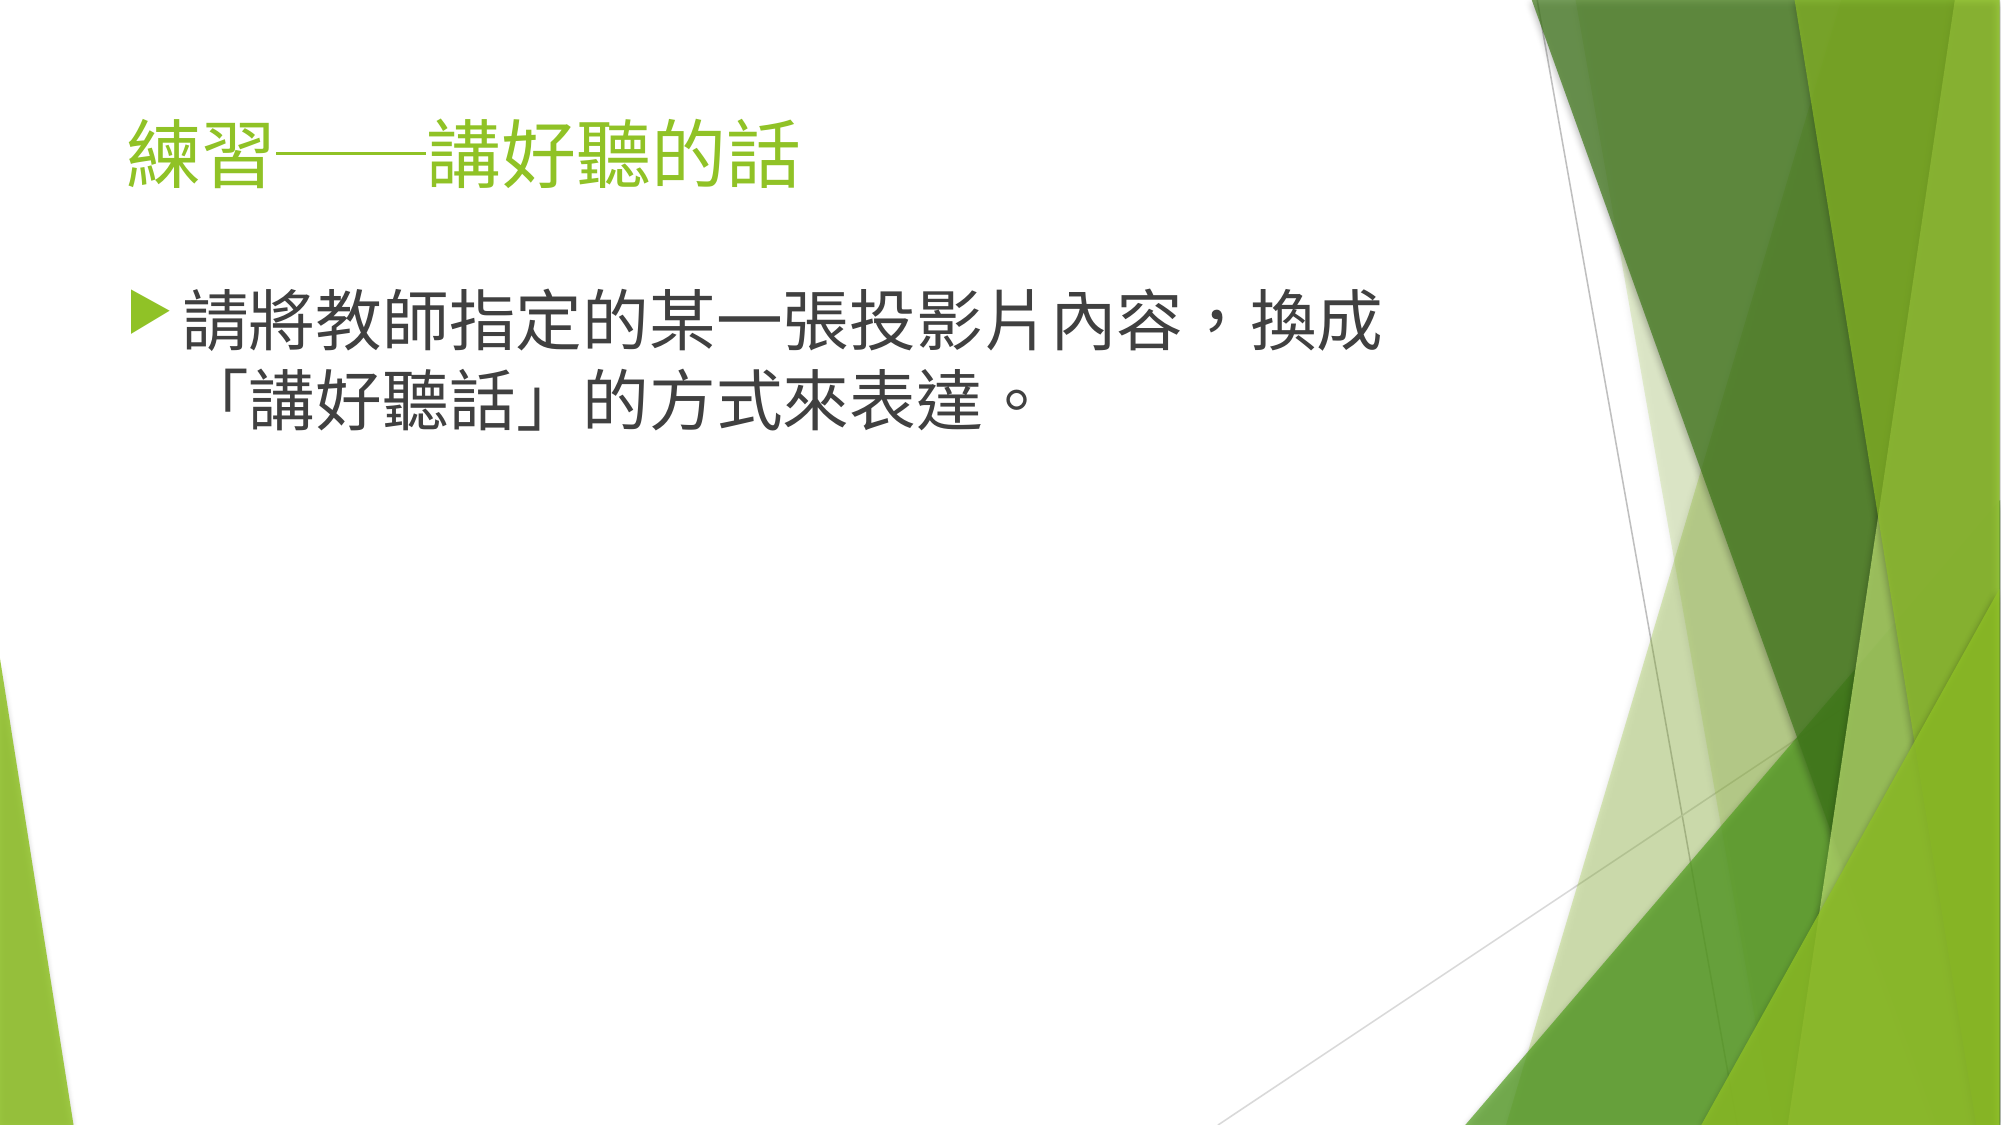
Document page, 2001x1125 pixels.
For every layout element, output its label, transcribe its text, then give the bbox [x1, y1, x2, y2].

list 請將教師指定的某一張投影片內容，換成「講好聽話」的方式來表達。 [111, 271, 1522, 909]
title 練習──講好聽的話 [111, 99, 1522, 271]
